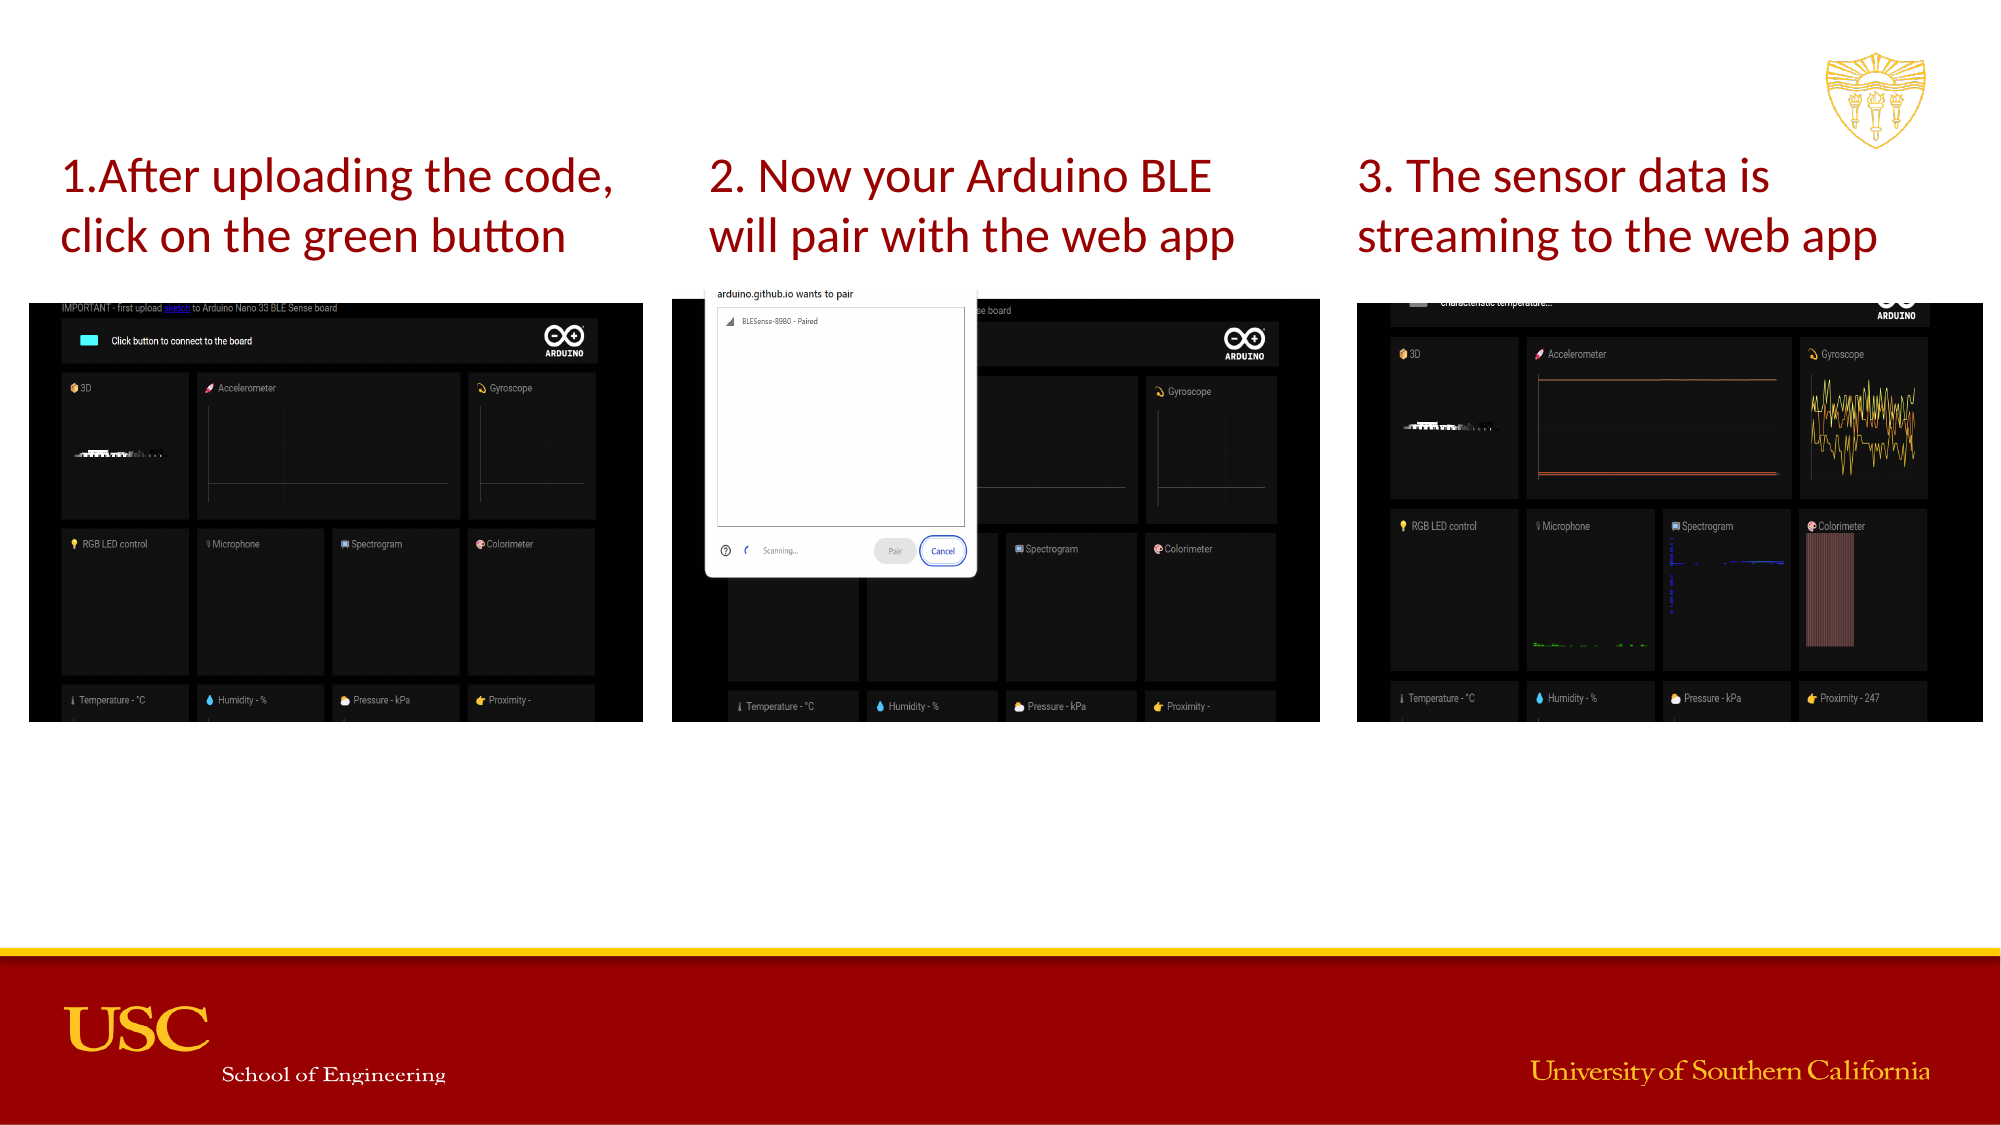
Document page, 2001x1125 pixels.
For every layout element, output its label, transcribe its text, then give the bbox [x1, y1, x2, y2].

text_box 3. The sensor data is streaming to the web app [1342, 135, 1955, 271]
picture [1356, 302, 1983, 722]
text_box 1.After uploading the code, click on the green button [45, 135, 658, 271]
text_box 2. Now your Arduino BLE will pair with the web app [693, 135, 1307, 271]
picture [28, 302, 644, 722]
picture [671, 290, 1320, 722]
